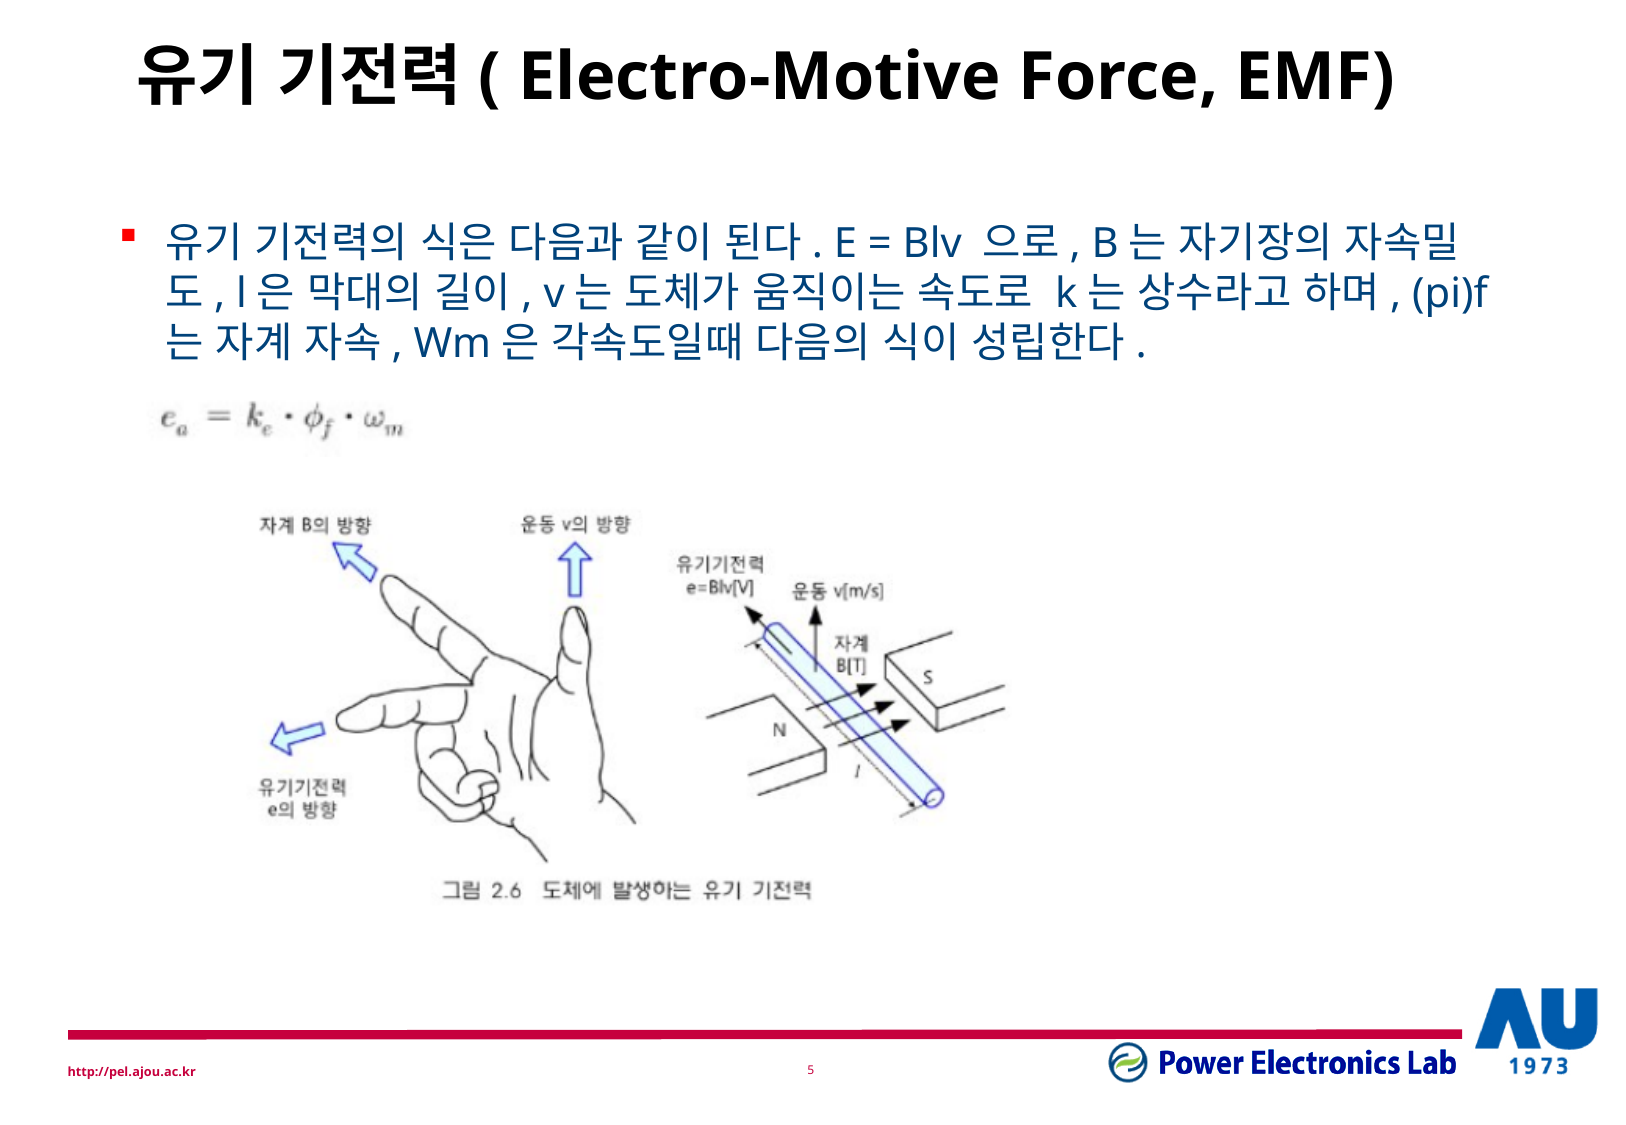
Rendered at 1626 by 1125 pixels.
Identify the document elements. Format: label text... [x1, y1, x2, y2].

slide_number 4 [768, 1040, 853, 1096]
picture [1158, 1046, 1456, 1077]
picture [1107, 1041, 1155, 1084]
picture [135, 385, 465, 457]
picture [1469, 984, 1610, 1079]
picture [186, 491, 1065, 916]
title 유기 기전력( Electro-Motive Force, EMF) [120, 27, 1475, 118]
list 유기 기전력의 식은 다음과 같이 된다. E = Blv 으로, B는 자기장의 자속밀도, l은 막대의 길이, v는 도체가 움직이는 속도로 k는 상수라고 하며, (pi)f는 자계 자속, Wm은 각속도일때 다음의 식이 성립한다. [103, 207, 1517, 965]
